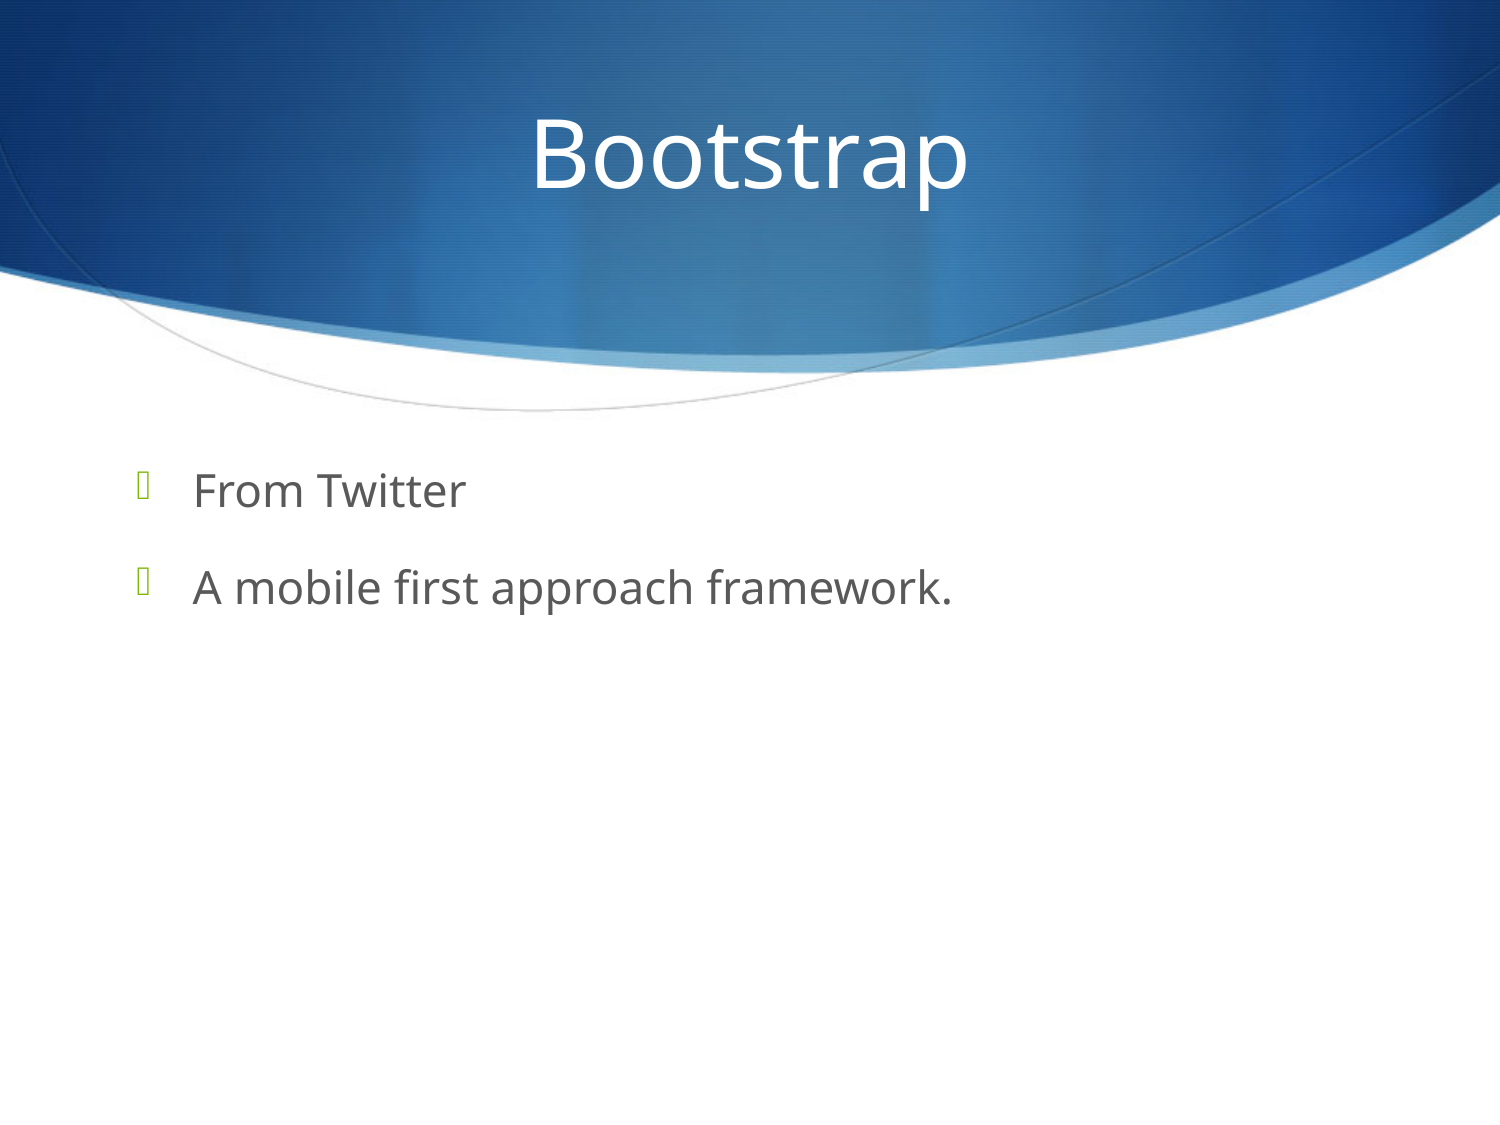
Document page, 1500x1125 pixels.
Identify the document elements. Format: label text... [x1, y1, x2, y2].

picture [0, 0, 1500, 1125]
list From Twitter A mobile first approach framework. [121, 454, 1379, 991]
title Bootstrap [75, 56, 1425, 245]
